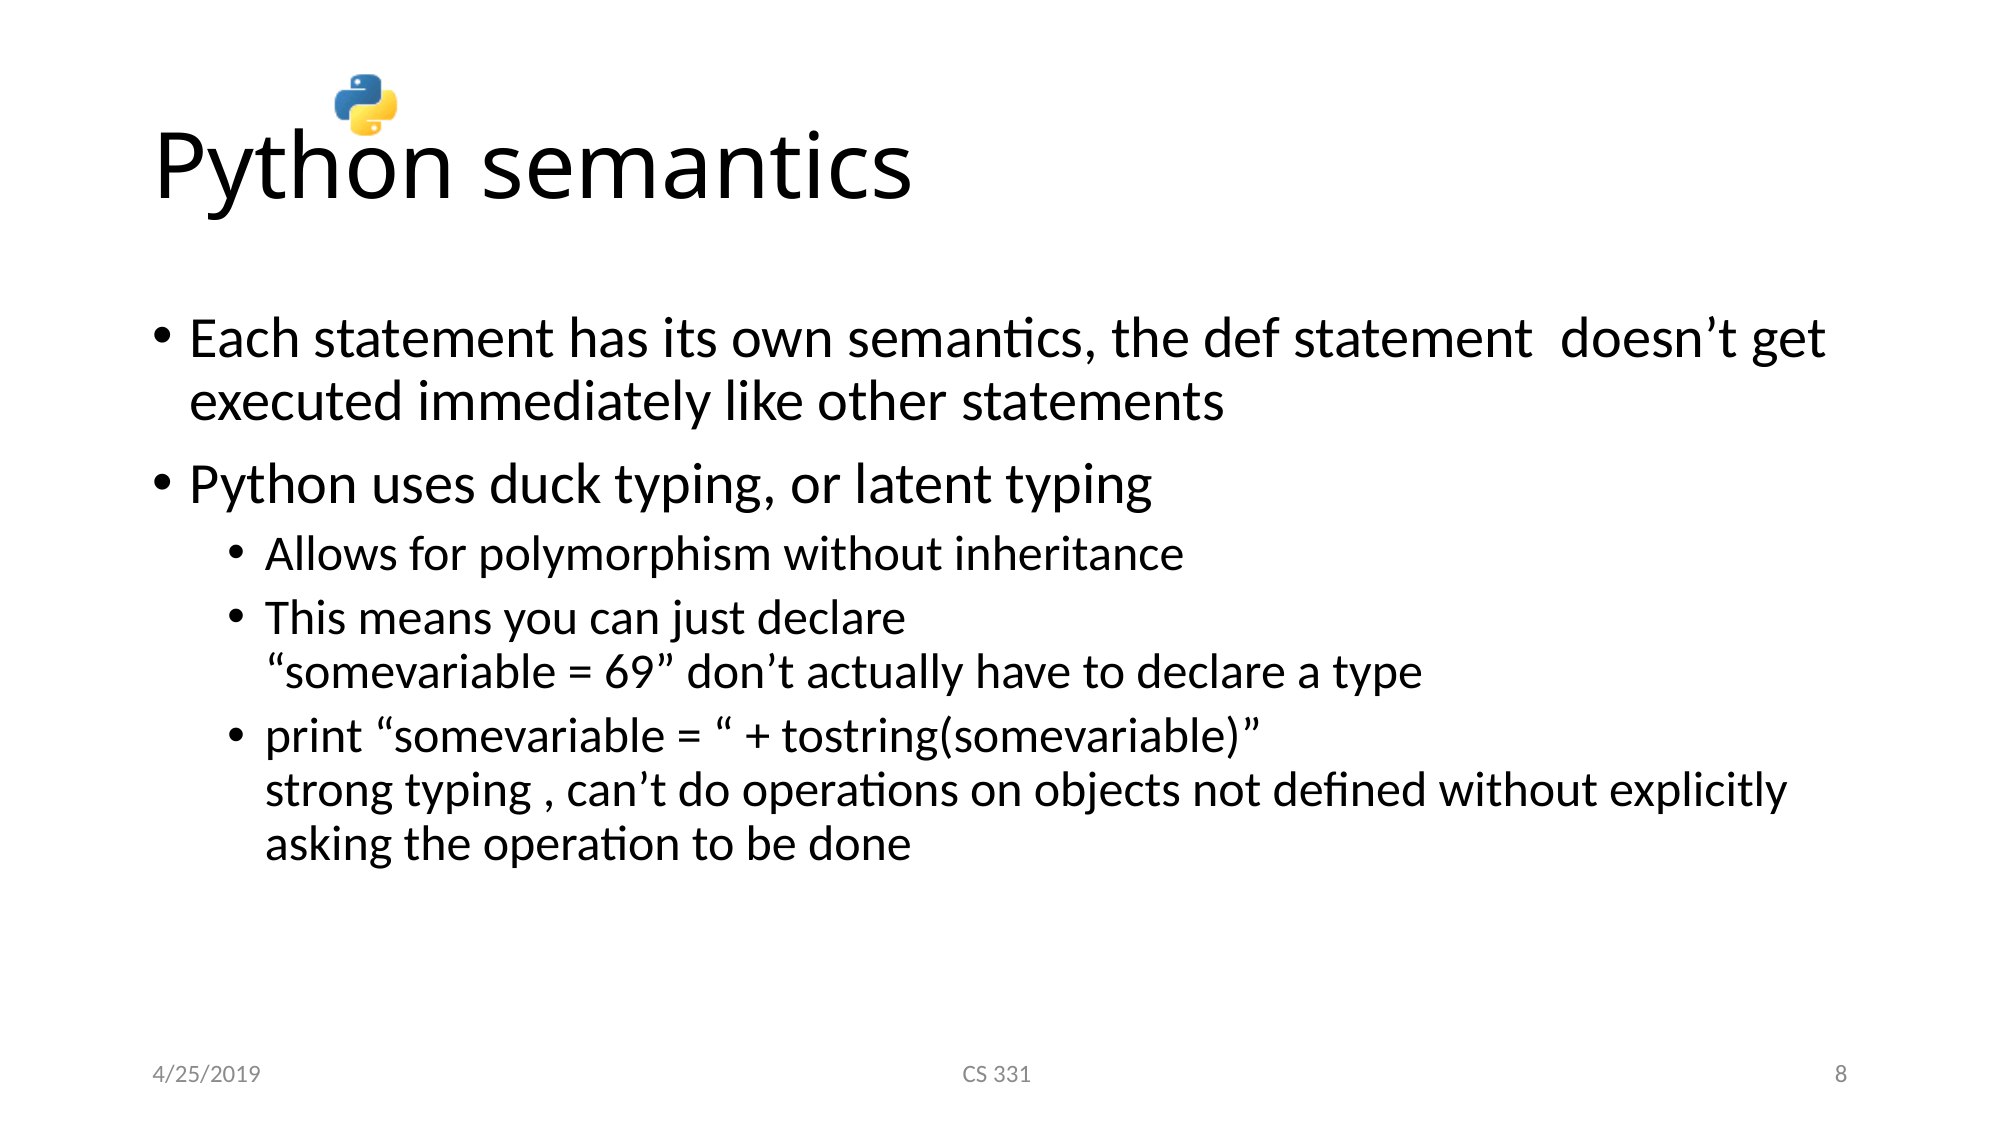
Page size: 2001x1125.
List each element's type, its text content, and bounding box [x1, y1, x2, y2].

title Python semantics [137, 59, 1863, 278]
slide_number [137, 1042, 588, 1103]
slide_number 8 [1412, 1042, 1863, 1103]
picture [324, 62, 410, 147]
list Each statement has its own semantics, the def statement doesn’t get executed immediately like other statements Python uses duck typing, or latent typing Allows for polymorphism without inheritance This means you can just declare “somevariable = 69” don’t actually have to declare a type print “somevariable = “ + tostring(somevariable)” strong typing , can’t do operations on objects not defined without explicitly asking the operation to be done [137, 299, 1863, 1014]
footer CS 331 [662, 1042, 1338, 1103]
